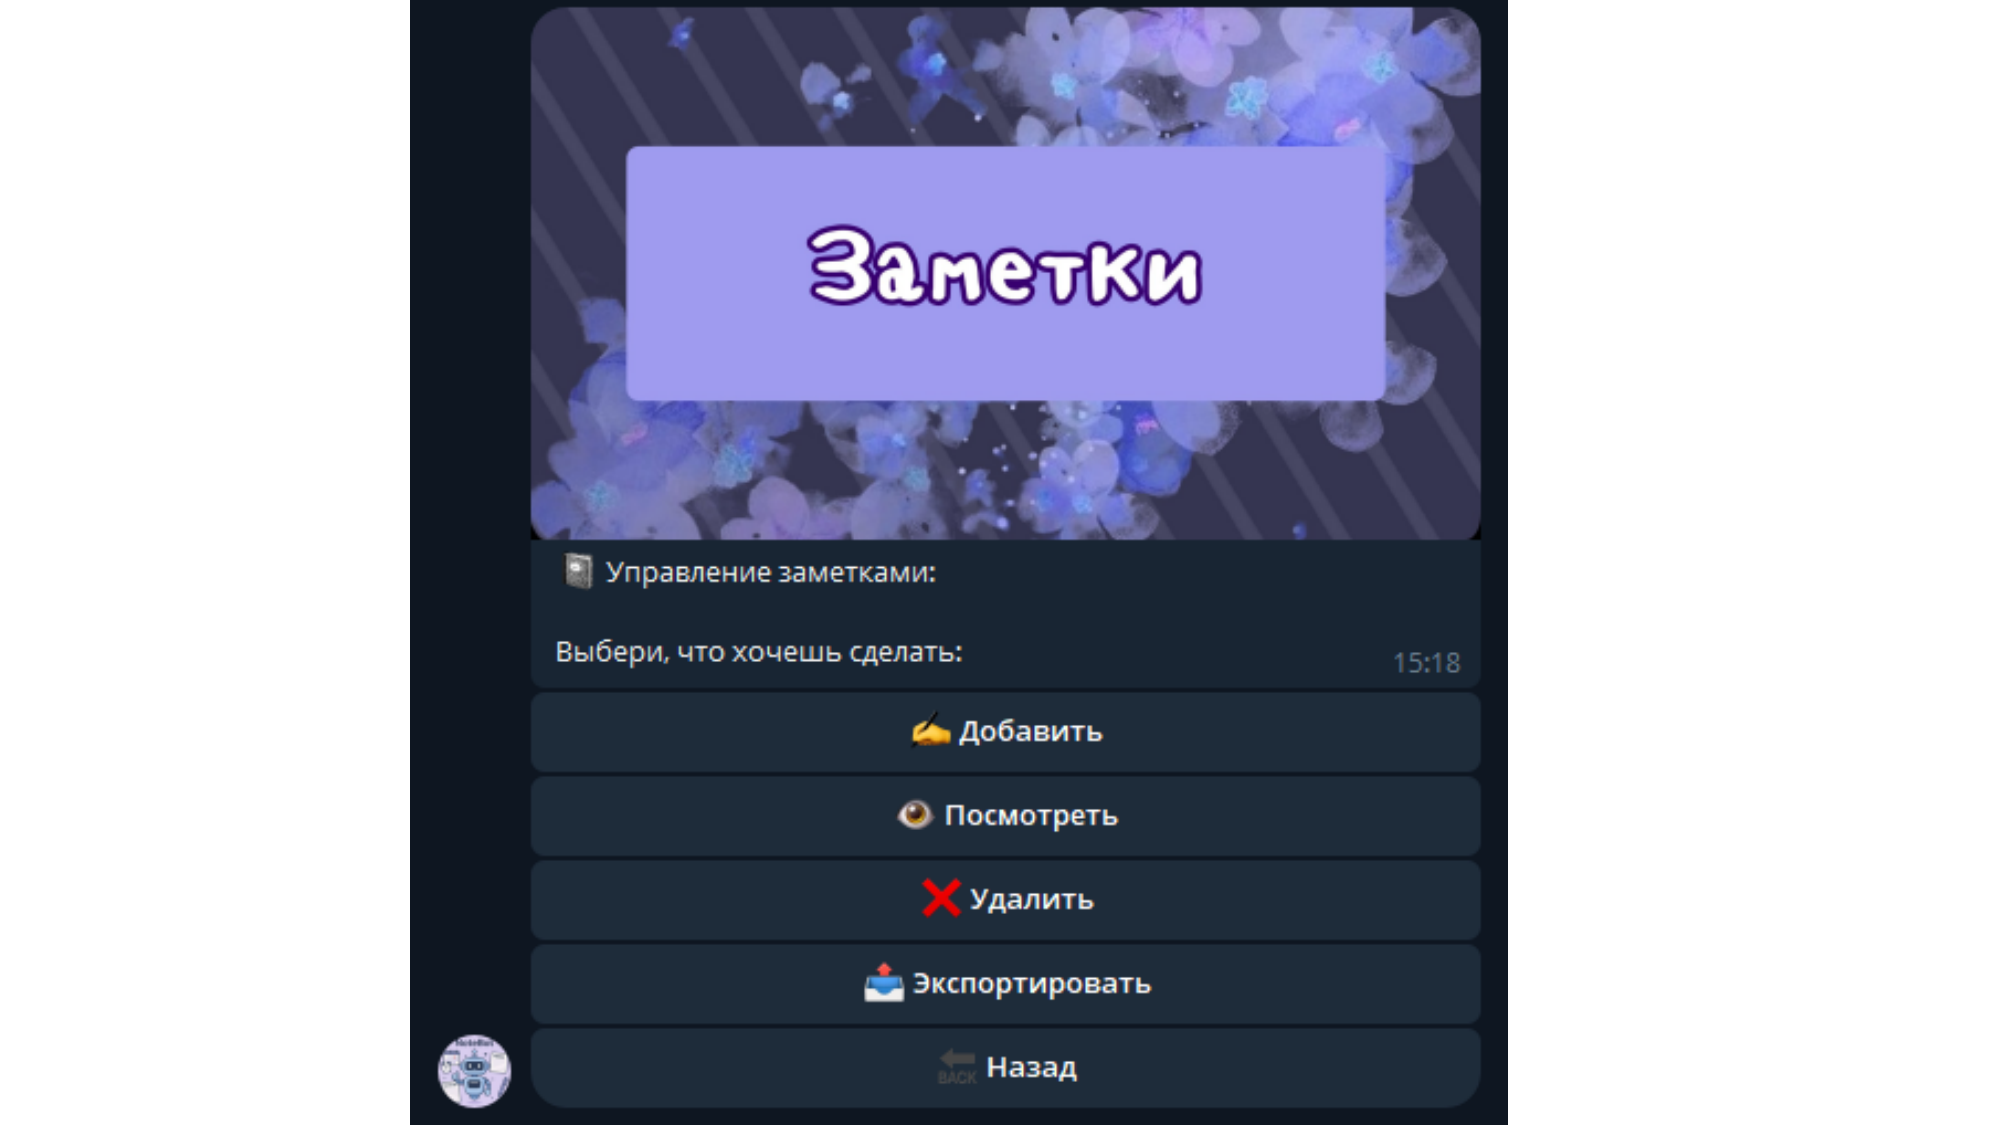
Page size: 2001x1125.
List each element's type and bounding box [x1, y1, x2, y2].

picture [410, 0, 1508, 1125]
